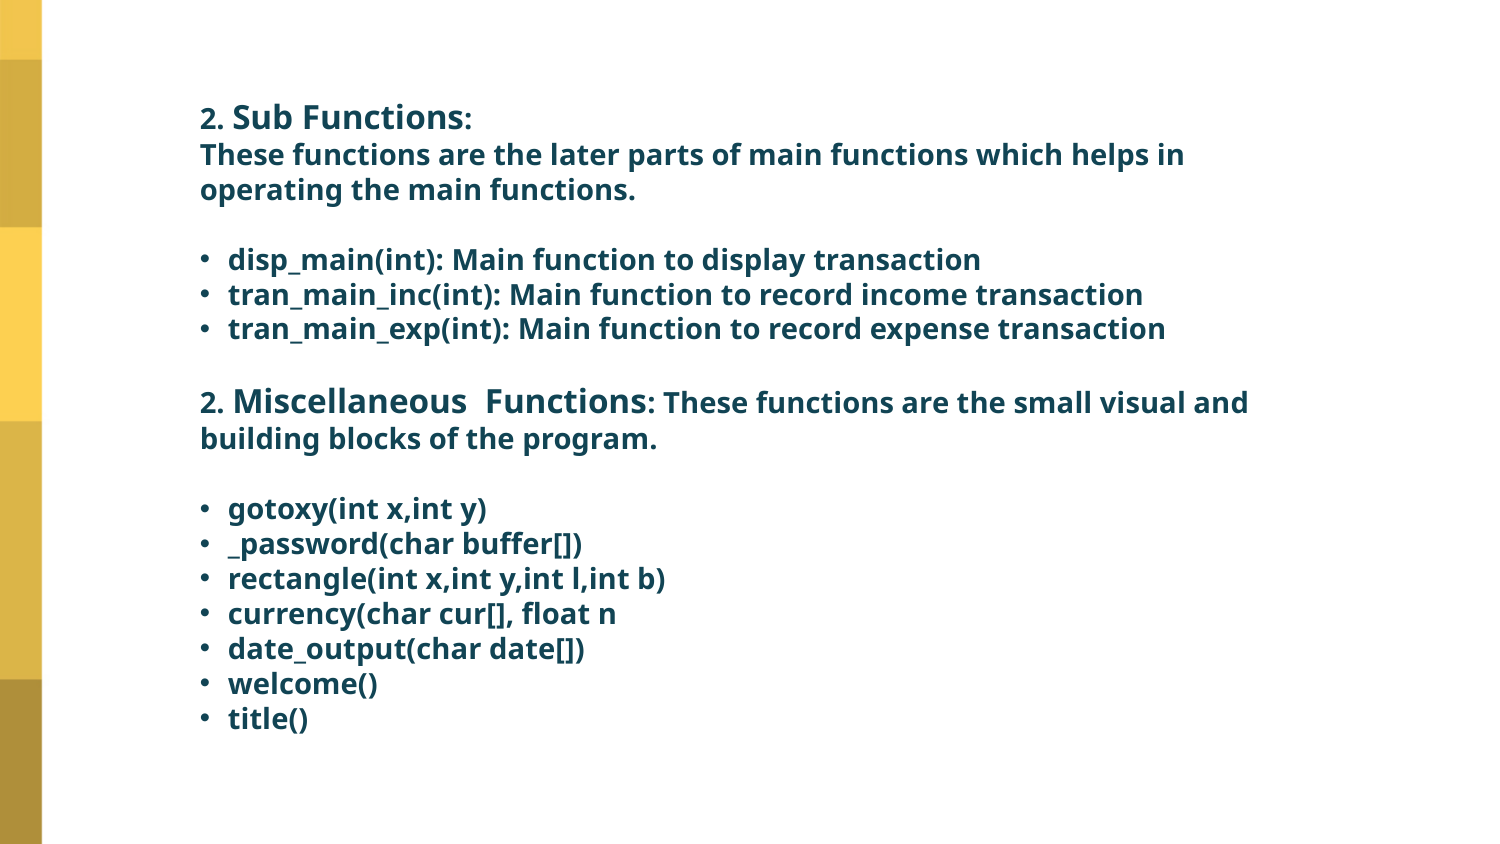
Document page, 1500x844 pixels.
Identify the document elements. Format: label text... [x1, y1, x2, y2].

picture [0, 0, 1500, 844]
text_box 2. Sub Functions: These functions are the later parts of main functions which helps in operating the main functions. disp_main(int): Main function to display transaction tran_main_inc(int): Main function to record income transaction tran_main_exp(int): Main function to record expense transaction 2. Miscellaneous Functions: These functions are the small visual and building blocks of the program. gotoxy(int x,int y) _password(char buffer[]) rectangle(int x,int y,int l,int b) currency(char cur[], float n date_output(char date[]) welcome() title() [184, 80, 1285, 777]
